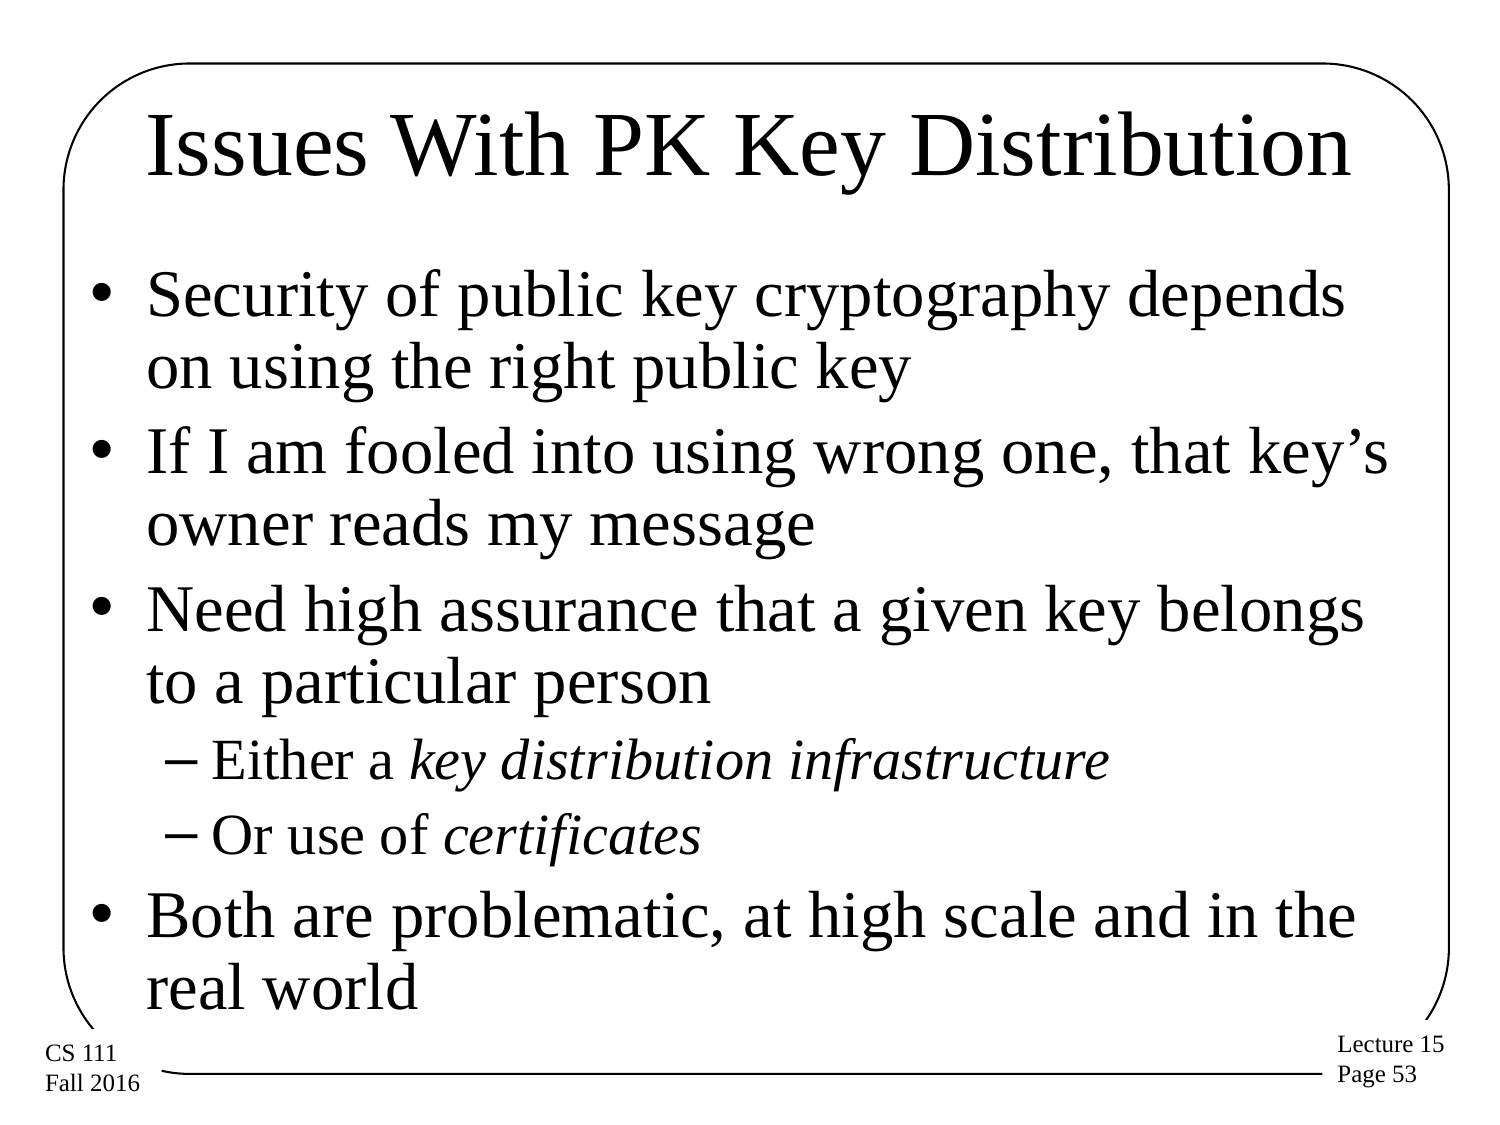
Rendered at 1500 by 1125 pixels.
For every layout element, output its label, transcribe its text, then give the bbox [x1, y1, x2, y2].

title Issues With PK Key Distribution [74, 44, 1426, 233]
list Security of public key cryptography depends on using the right public key If I am fooled into using wrong one, that key’s owner reads my message Need high assurance that a given key belongs to a particular person Either a key distribution infrastructure Or use of certificates Both are problematic, at high scale and in the real world [74, 251, 1426, 995]
